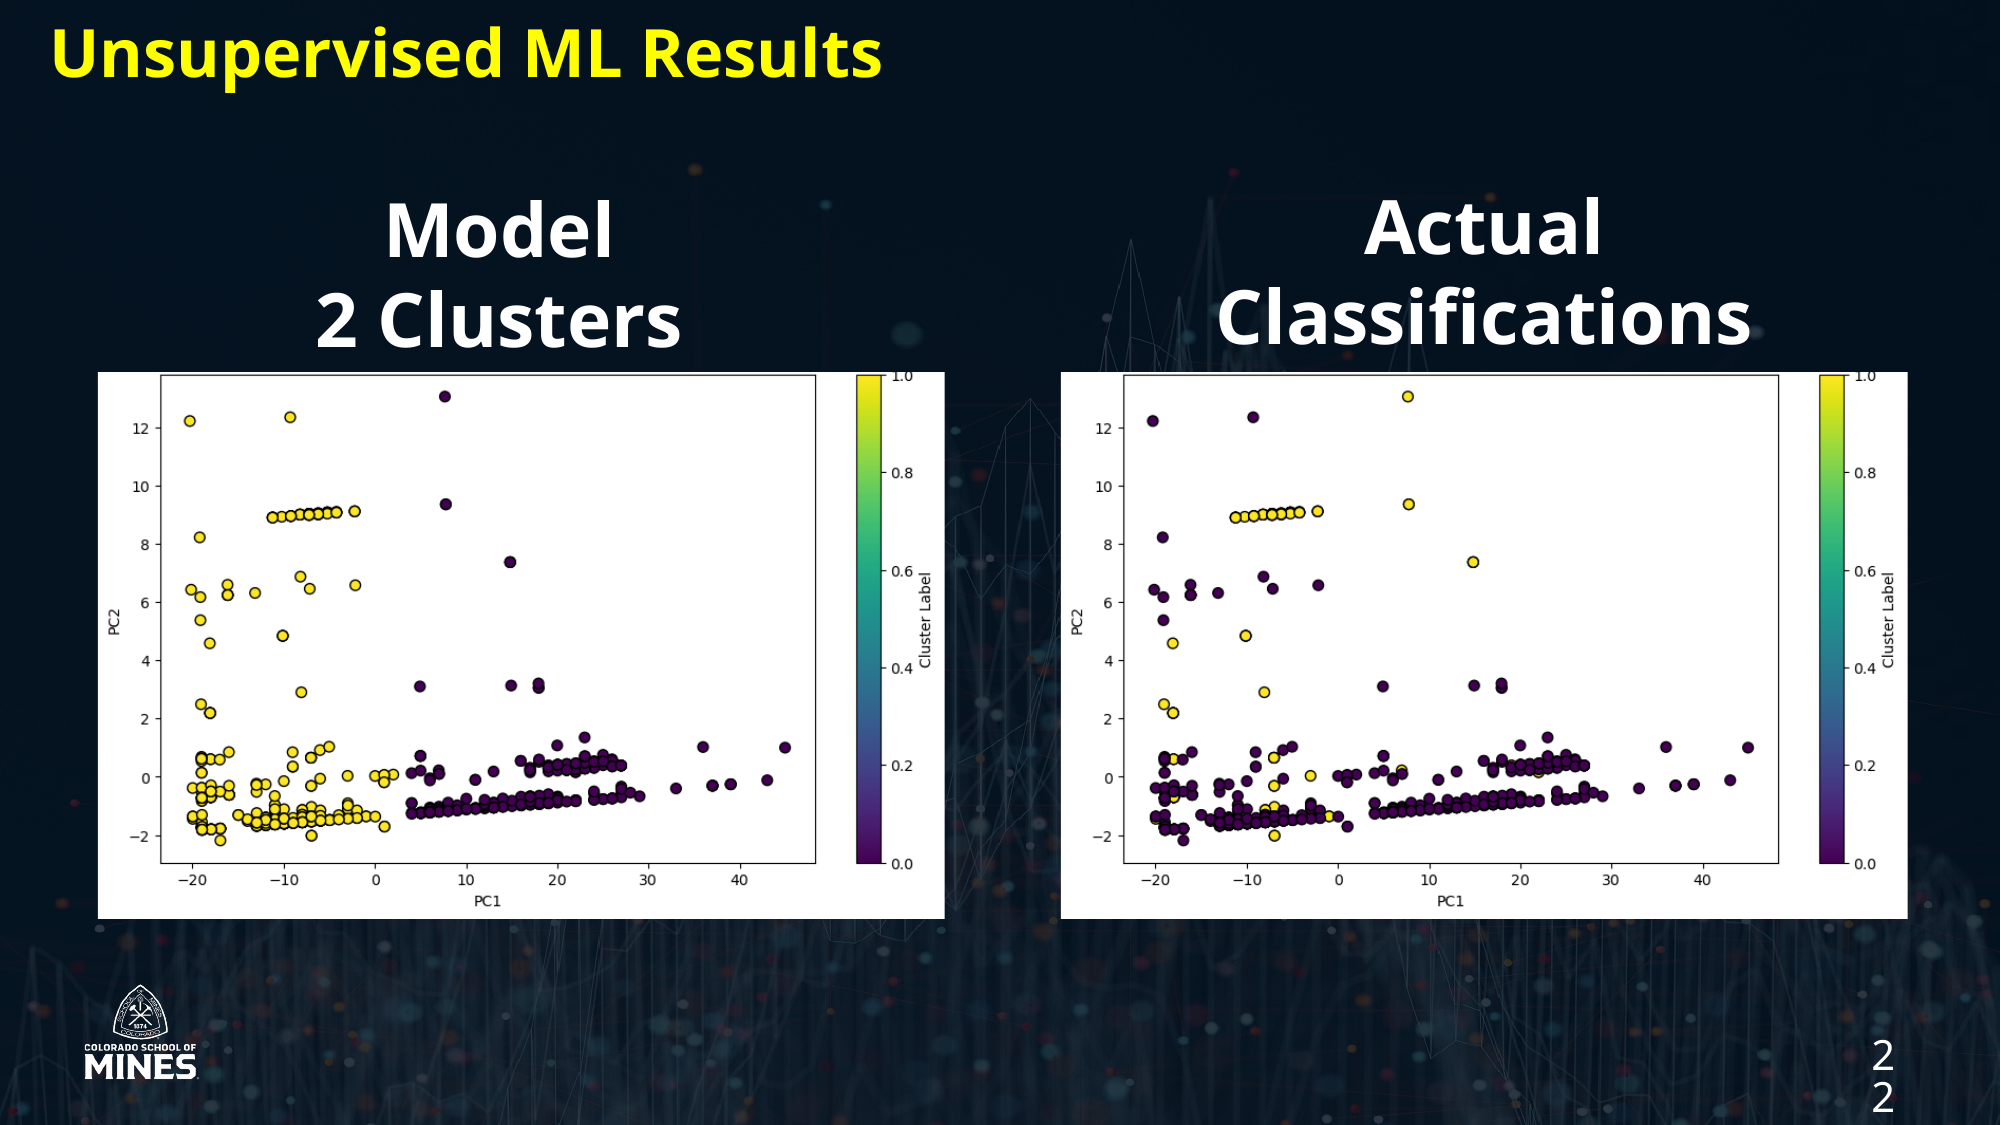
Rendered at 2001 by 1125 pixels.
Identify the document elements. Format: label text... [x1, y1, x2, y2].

text_box Model 2 Clusters [185, 175, 813, 371]
picture [97, 372, 945, 919]
picture [1060, 372, 1908, 919]
text_box Unsupervised ML Results [34, 12, 1070, 98]
text_box Actual Classifications [1170, 172, 1799, 367]
